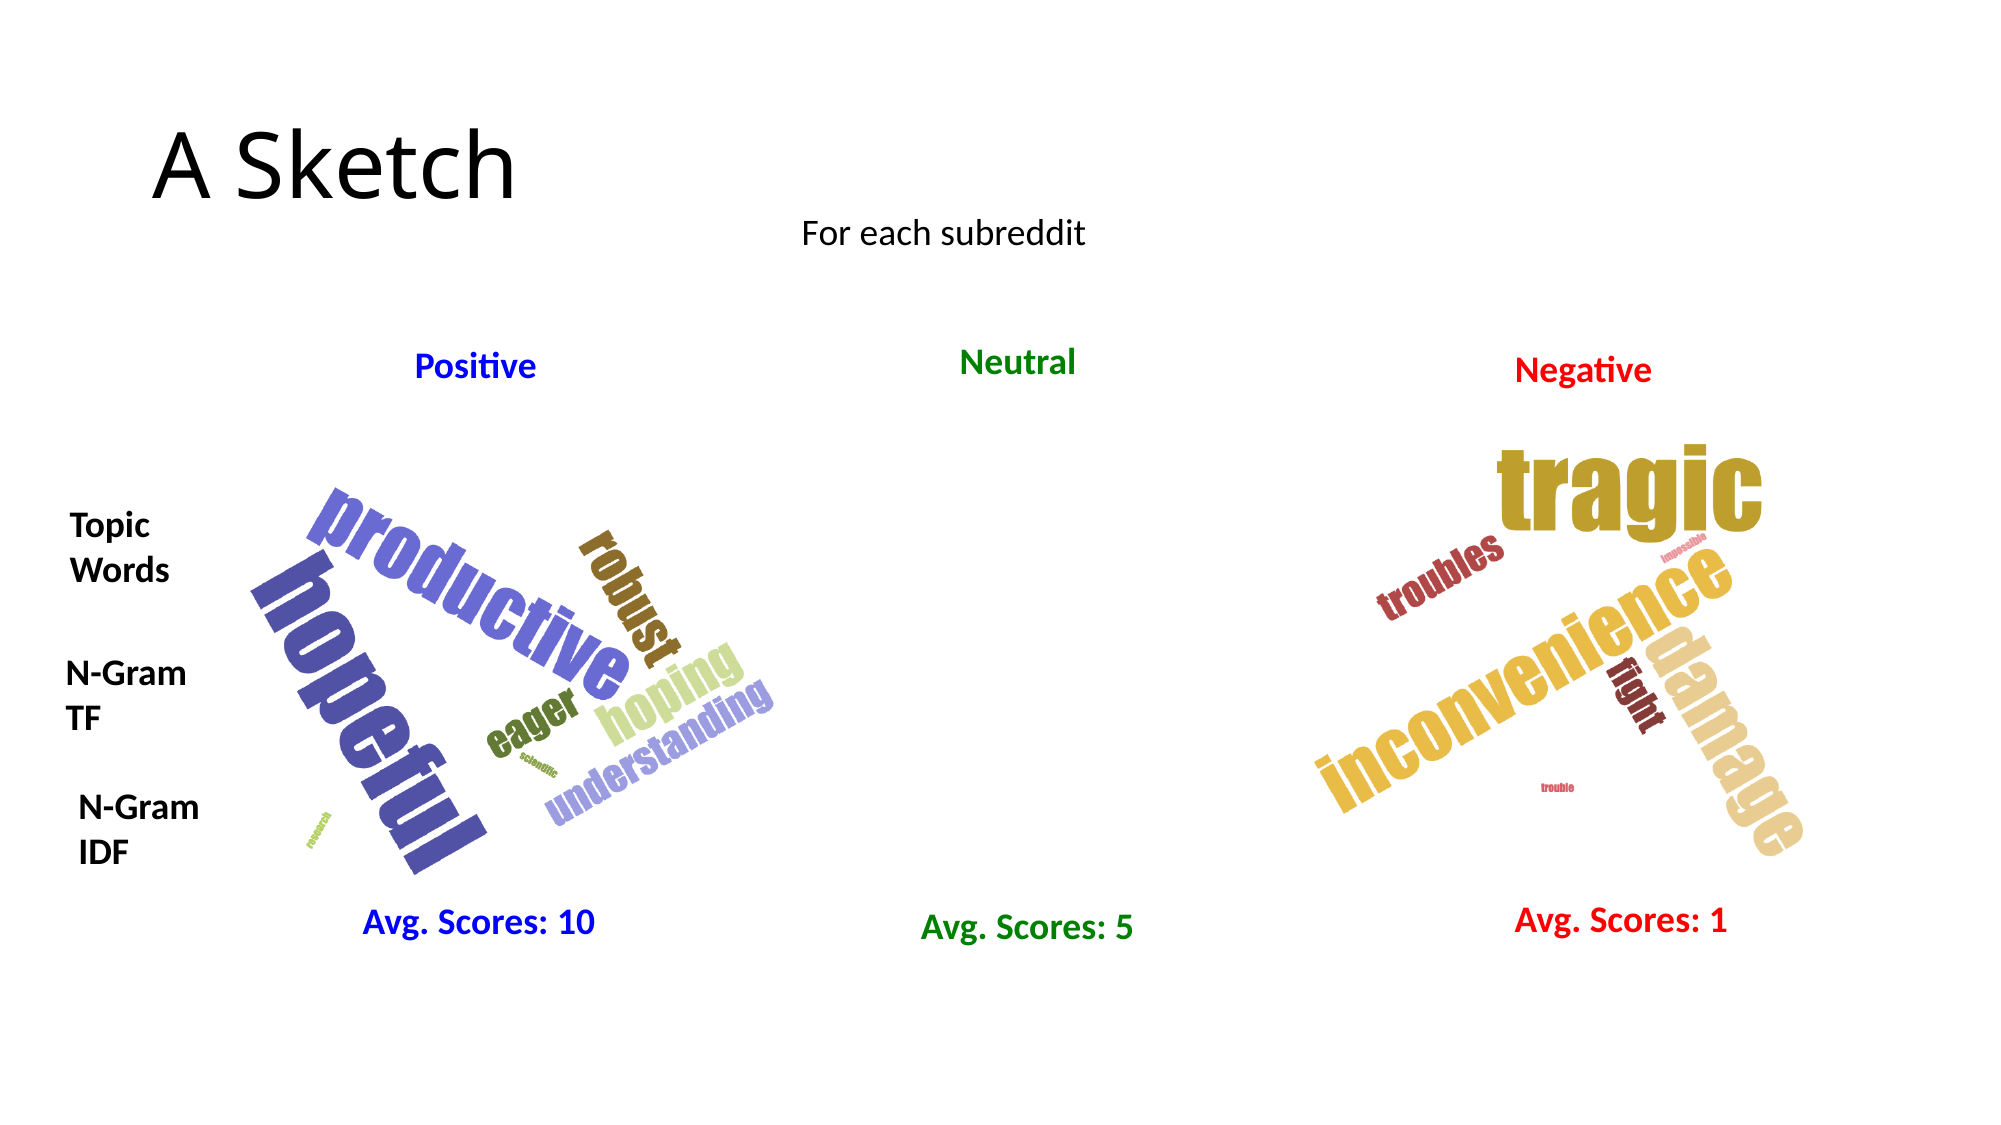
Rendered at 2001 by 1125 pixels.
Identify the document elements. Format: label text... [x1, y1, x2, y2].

picture [224, 483, 782, 885]
text_box Avg. Scores: 1 [1424, 888, 1754, 948]
text_box Neutral [944, 329, 1092, 390]
text_box Avg. Scores: 5 [906, 894, 1150, 955]
text_box Negative [1500, 337, 1668, 398]
text_box For each subreddit [786, 200, 1102, 260]
text_box Avg. Scores: 10 [272, 889, 743, 950]
text_box N-Gram IDF [63, 774, 216, 880]
text_box Positive [400, 333, 552, 394]
title A Sketch [137, 59, 1863, 278]
text_box Topic Words [54, 492, 185, 597]
picture [1290, 432, 1822, 879]
text_box N-Gram TF [50, 640, 203, 746]
